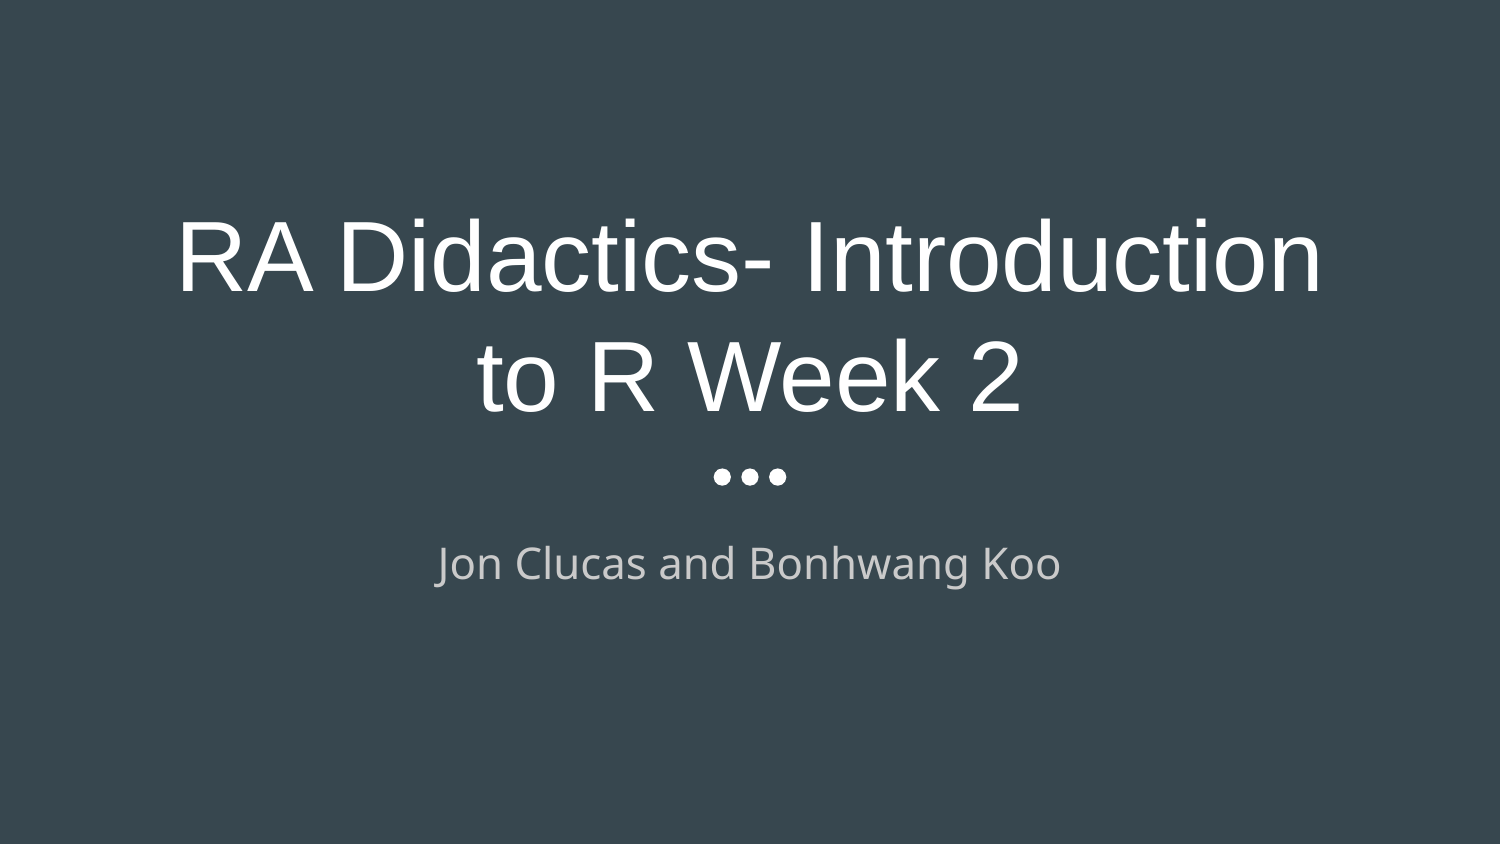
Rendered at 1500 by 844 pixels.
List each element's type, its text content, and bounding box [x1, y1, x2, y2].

title RA Didactics- Introduction to R Week 2 [110, 162, 1390, 447]
subtitle Jon Clucas and Bonhwang Koo [110, 520, 1390, 651]
